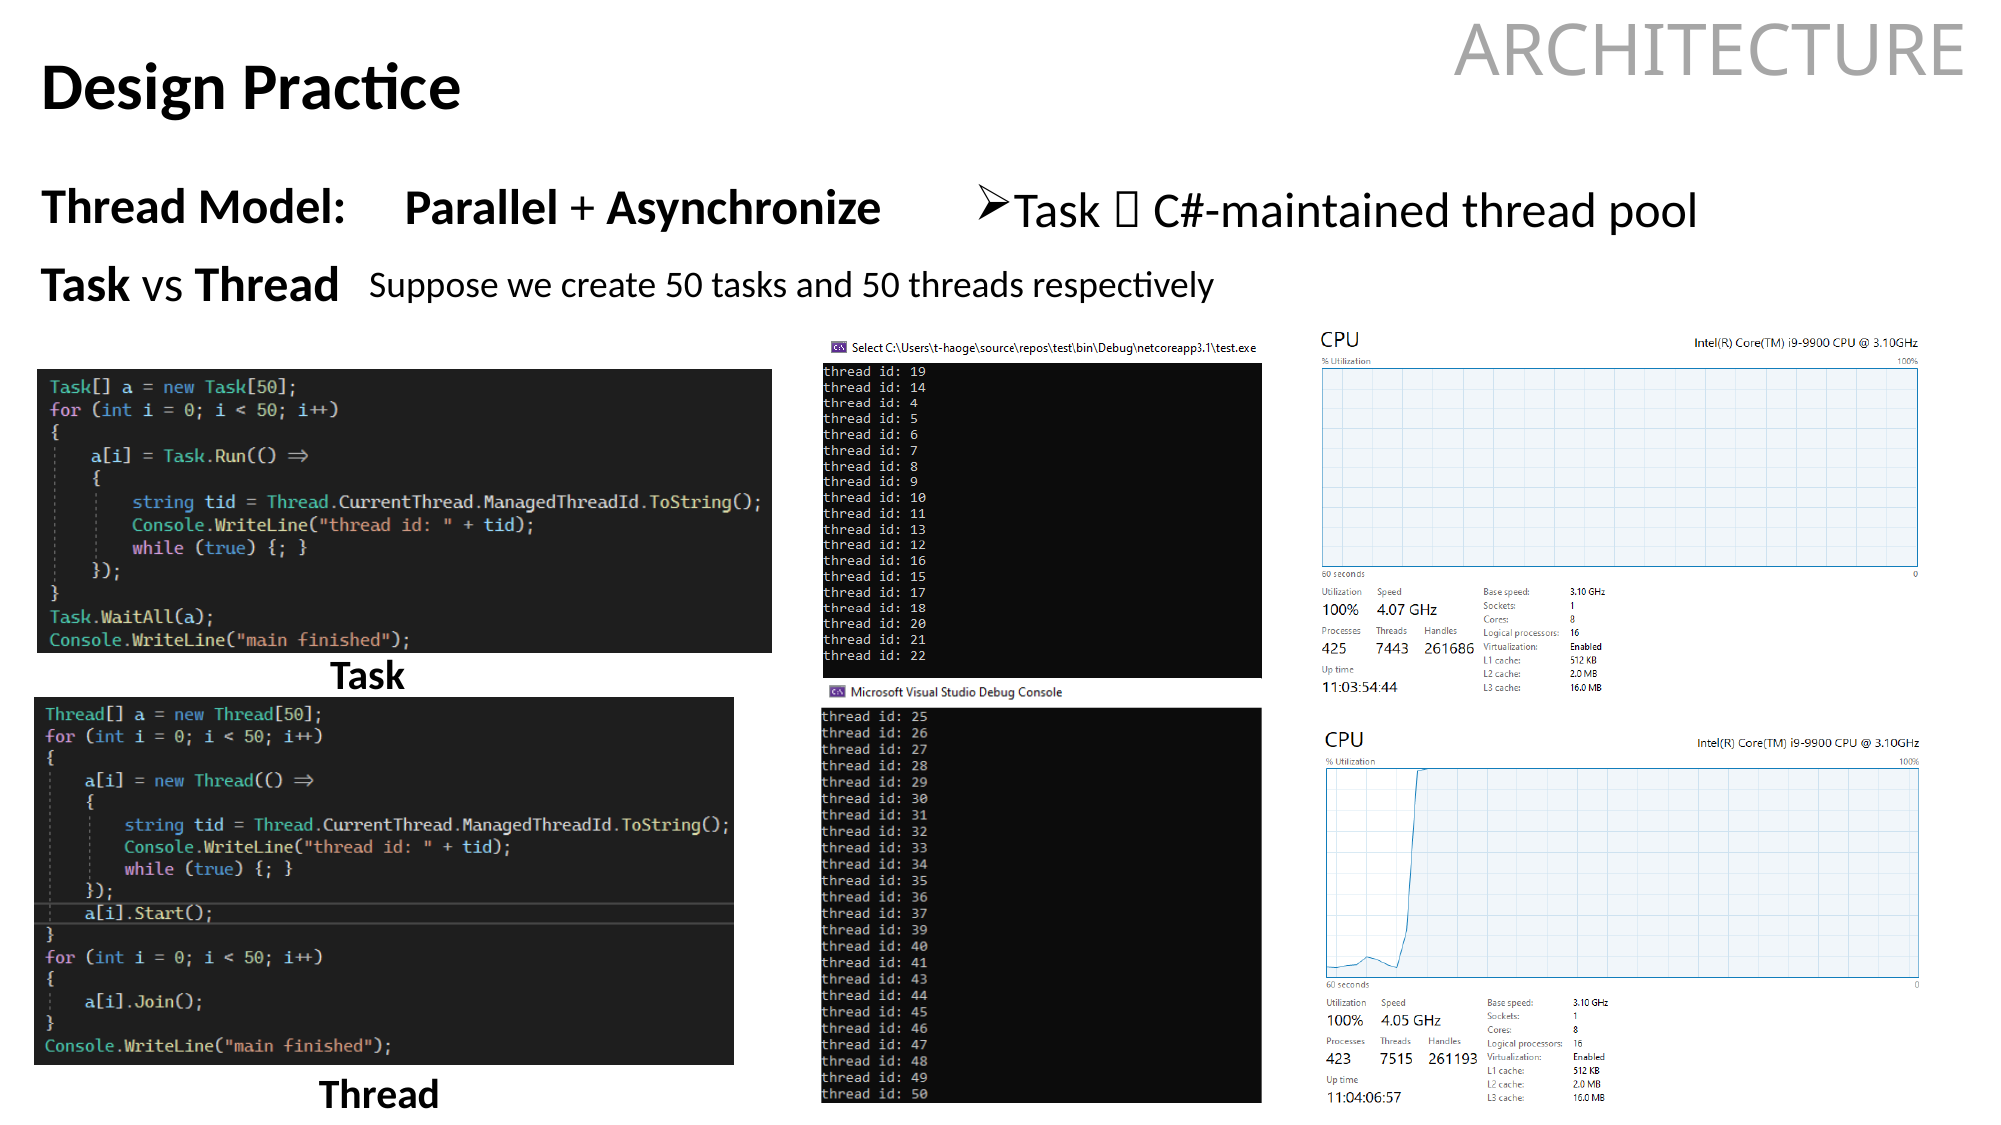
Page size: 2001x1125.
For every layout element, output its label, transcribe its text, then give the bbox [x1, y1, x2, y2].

picture [1313, 721, 1928, 1115]
title ARCHITECTURE [1439, 0, 2000, 105]
picture [37, 369, 772, 653]
text_box Thread [296, 1065, 473, 1125]
picture [821, 333, 1262, 1103]
text_box Suppose we create 50 tasks and 50 threads respectively [354, 252, 1363, 312]
picture [1313, 323, 1928, 701]
picture [34, 697, 734, 1065]
text_box Task vs Thread [8, 250, 373, 327]
text_box Design Practice [26, 26, 662, 150]
text_box Thread Model: [26, 166, 391, 241]
text_box Task [300, 653, 445, 697]
text_box Parallel + Asynchronize [389, 173, 1043, 251]
text_box Task  C#-maintained thread pool [959, 177, 1761, 283]
